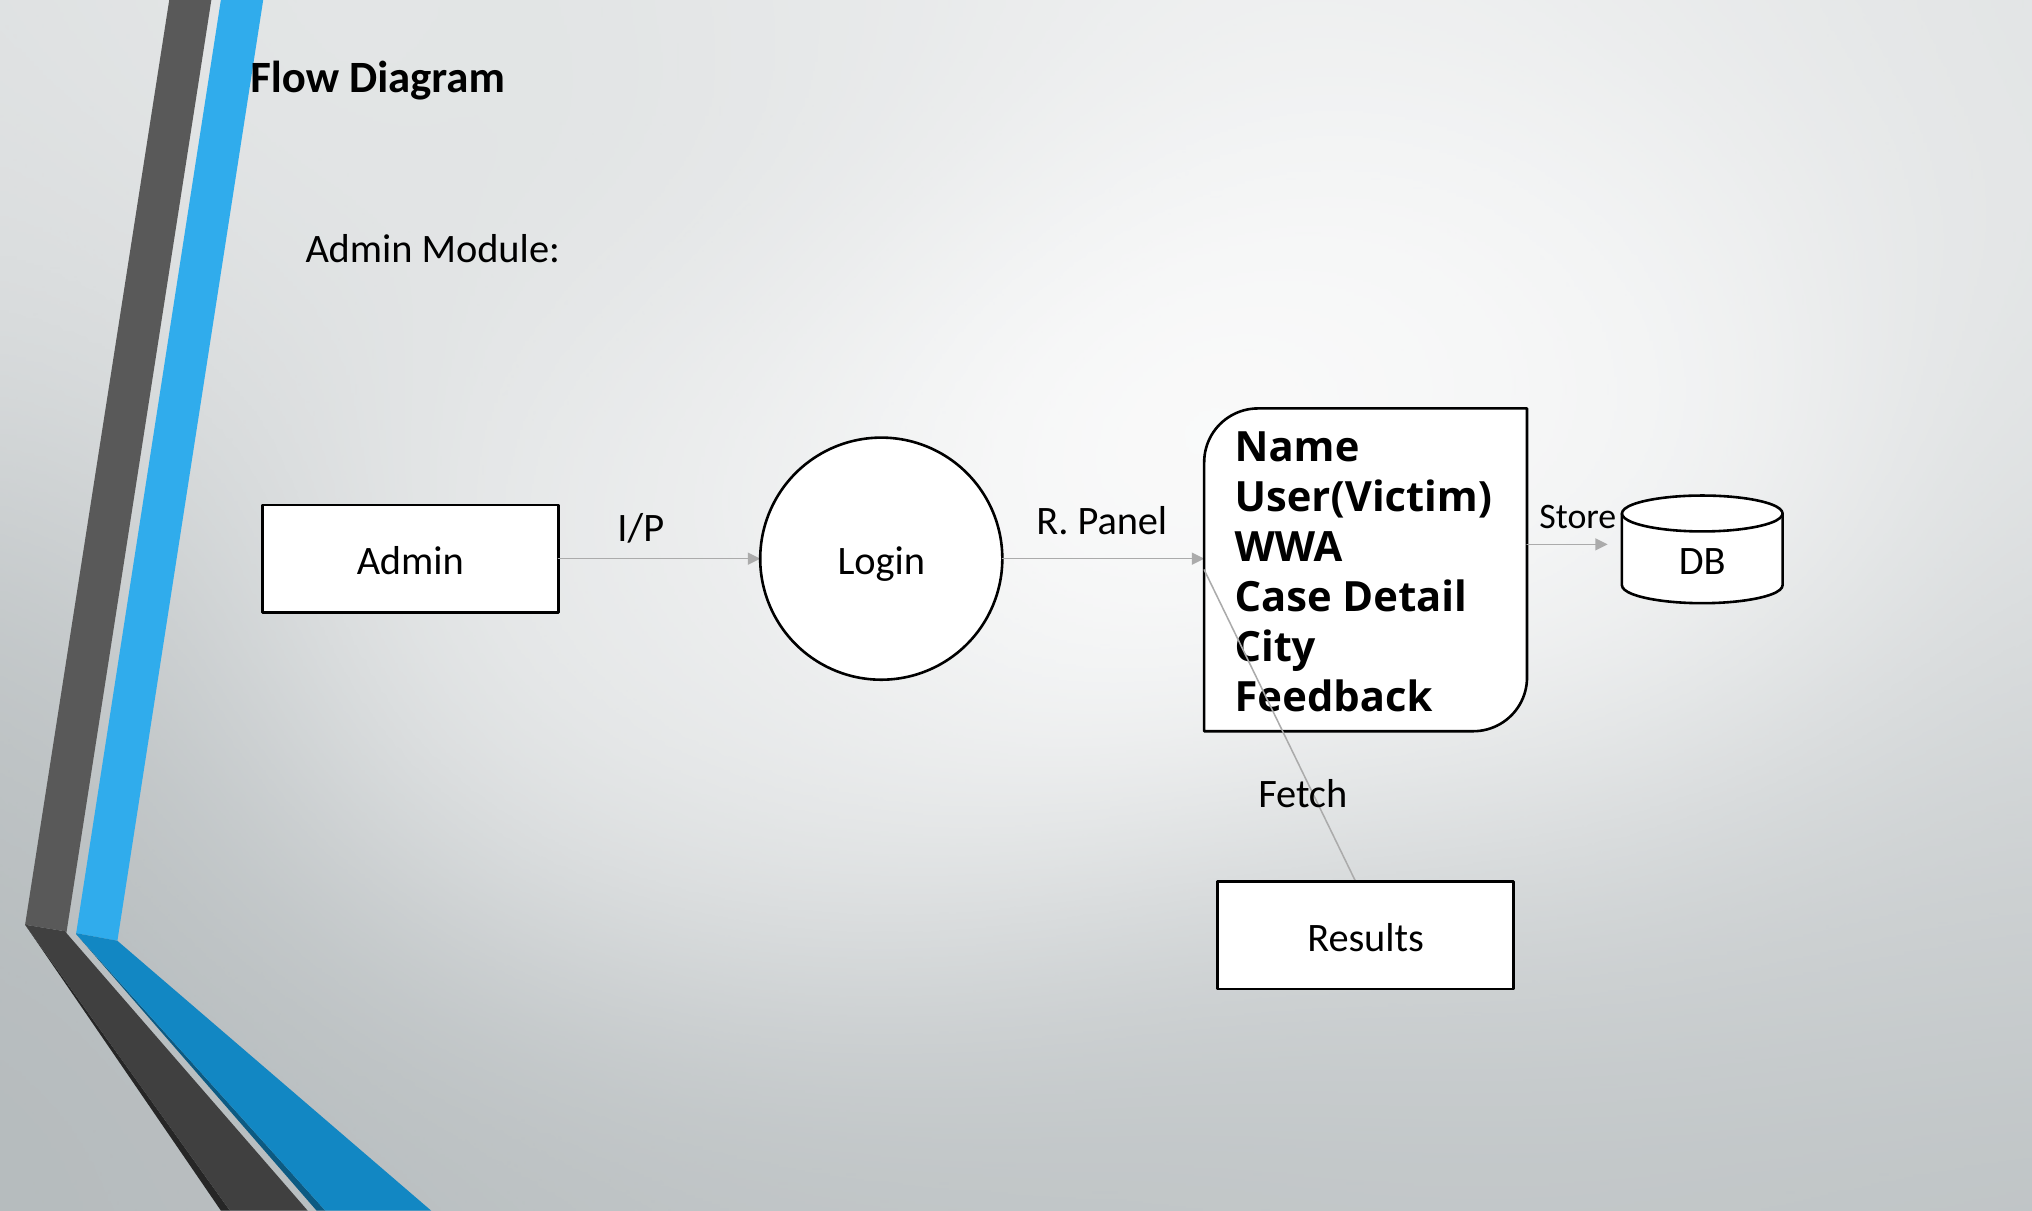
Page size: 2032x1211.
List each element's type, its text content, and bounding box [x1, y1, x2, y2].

text_box Store [1524, 485, 1632, 544]
text_box R. Panel [1021, 486, 1183, 550]
text_box Flow Diagram [235, 40, 801, 109]
text_box Fetch [1243, 760, 1363, 824]
text_box Results [1216, 880, 1515, 990]
text_box DB [1620, 494, 1784, 605]
text_box Name User(Victim) WWA Case Detail City Feedback [1202, 407, 1529, 733]
text_box I/P [602, 493, 679, 557]
text_box Login [758, 436, 1004, 682]
text_box Admin [261, 504, 560, 614]
text_box Admin Module: [290, 215, 576, 279]
